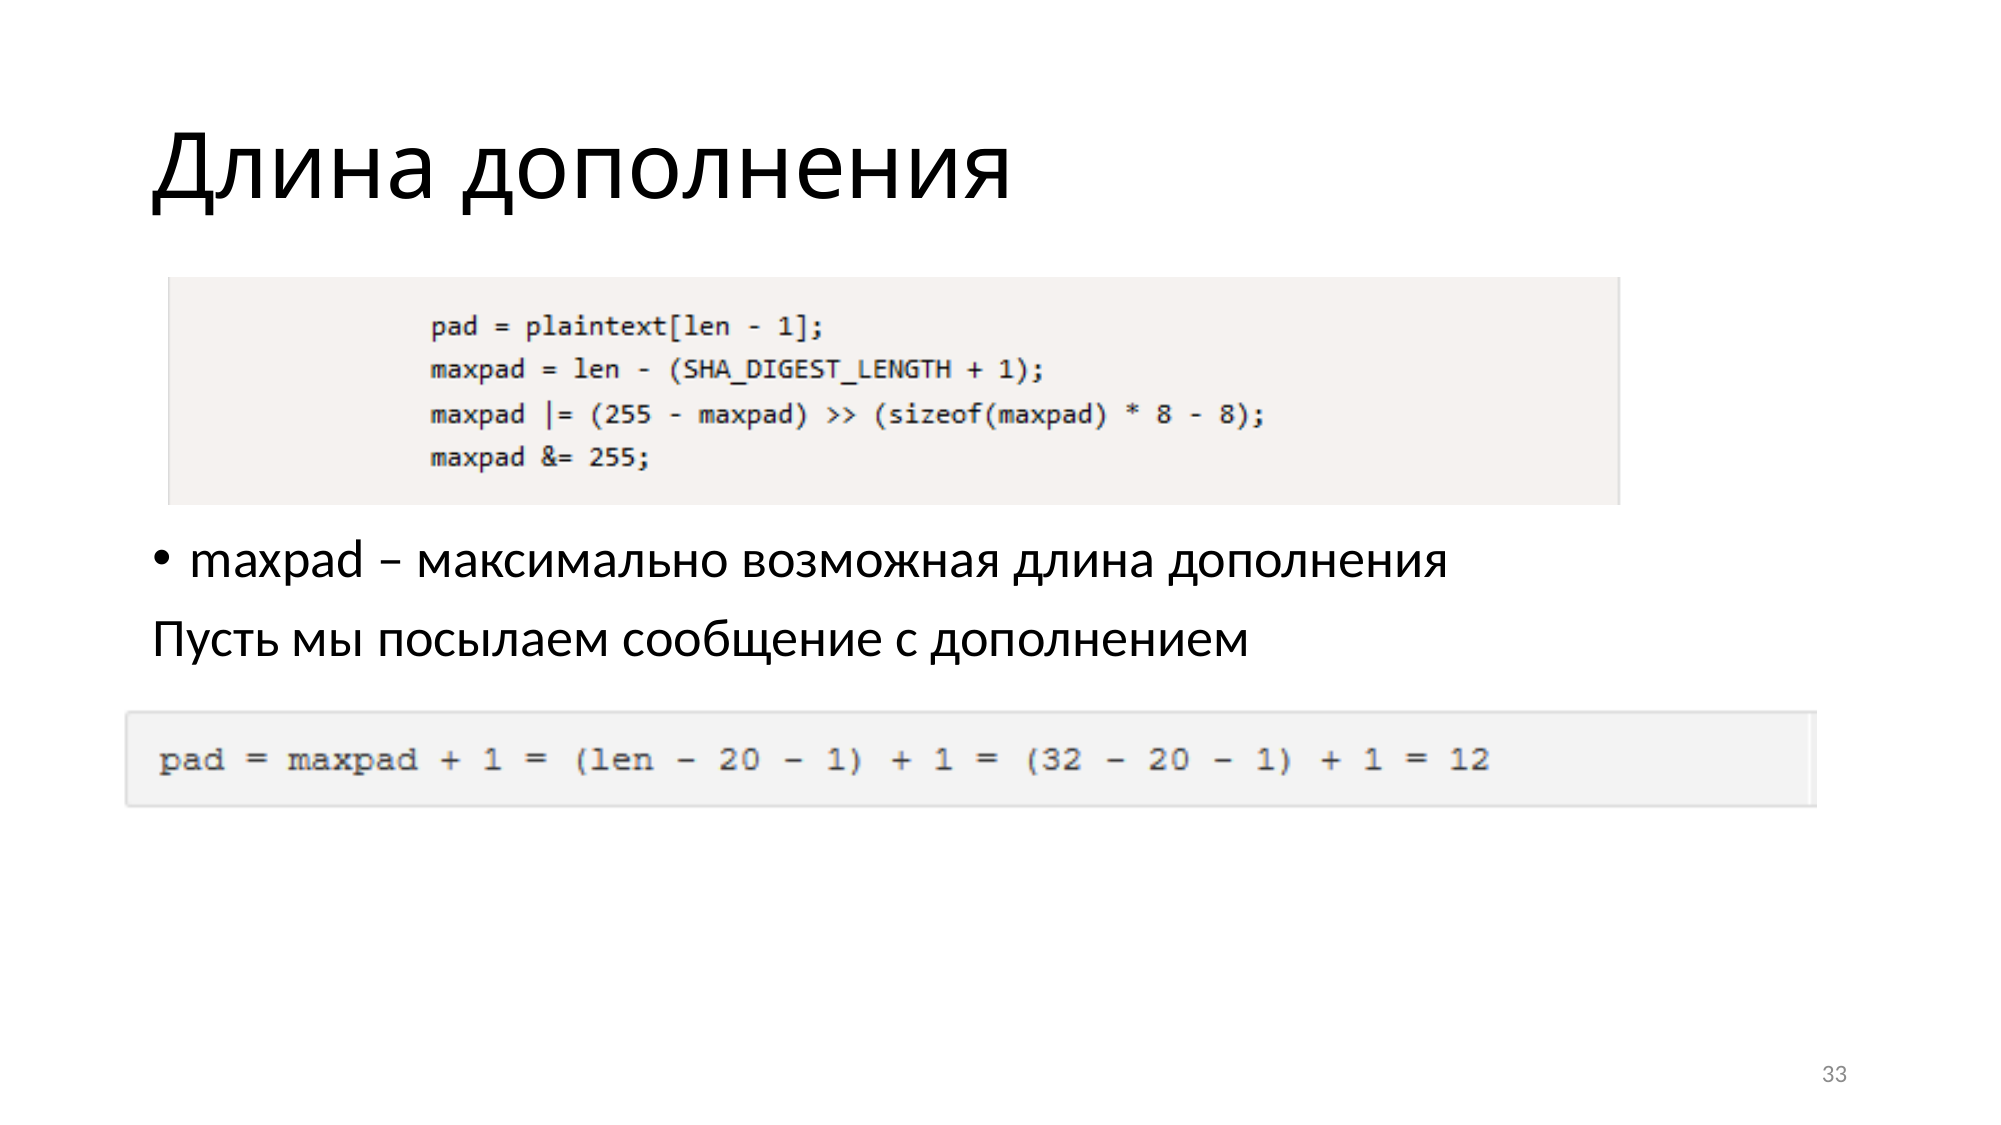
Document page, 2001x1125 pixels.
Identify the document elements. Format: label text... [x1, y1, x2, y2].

list maxpad – максимально возможная длина дополнения Пусть мы посылаем сообщение с дополнением [137, 523, 1863, 1014]
title Длина дополнения [137, 59, 1863, 278]
slide_number 33 [1412, 1042, 1863, 1103]
picture [115, 682, 1817, 819]
picture [168, 277, 1623, 505]
